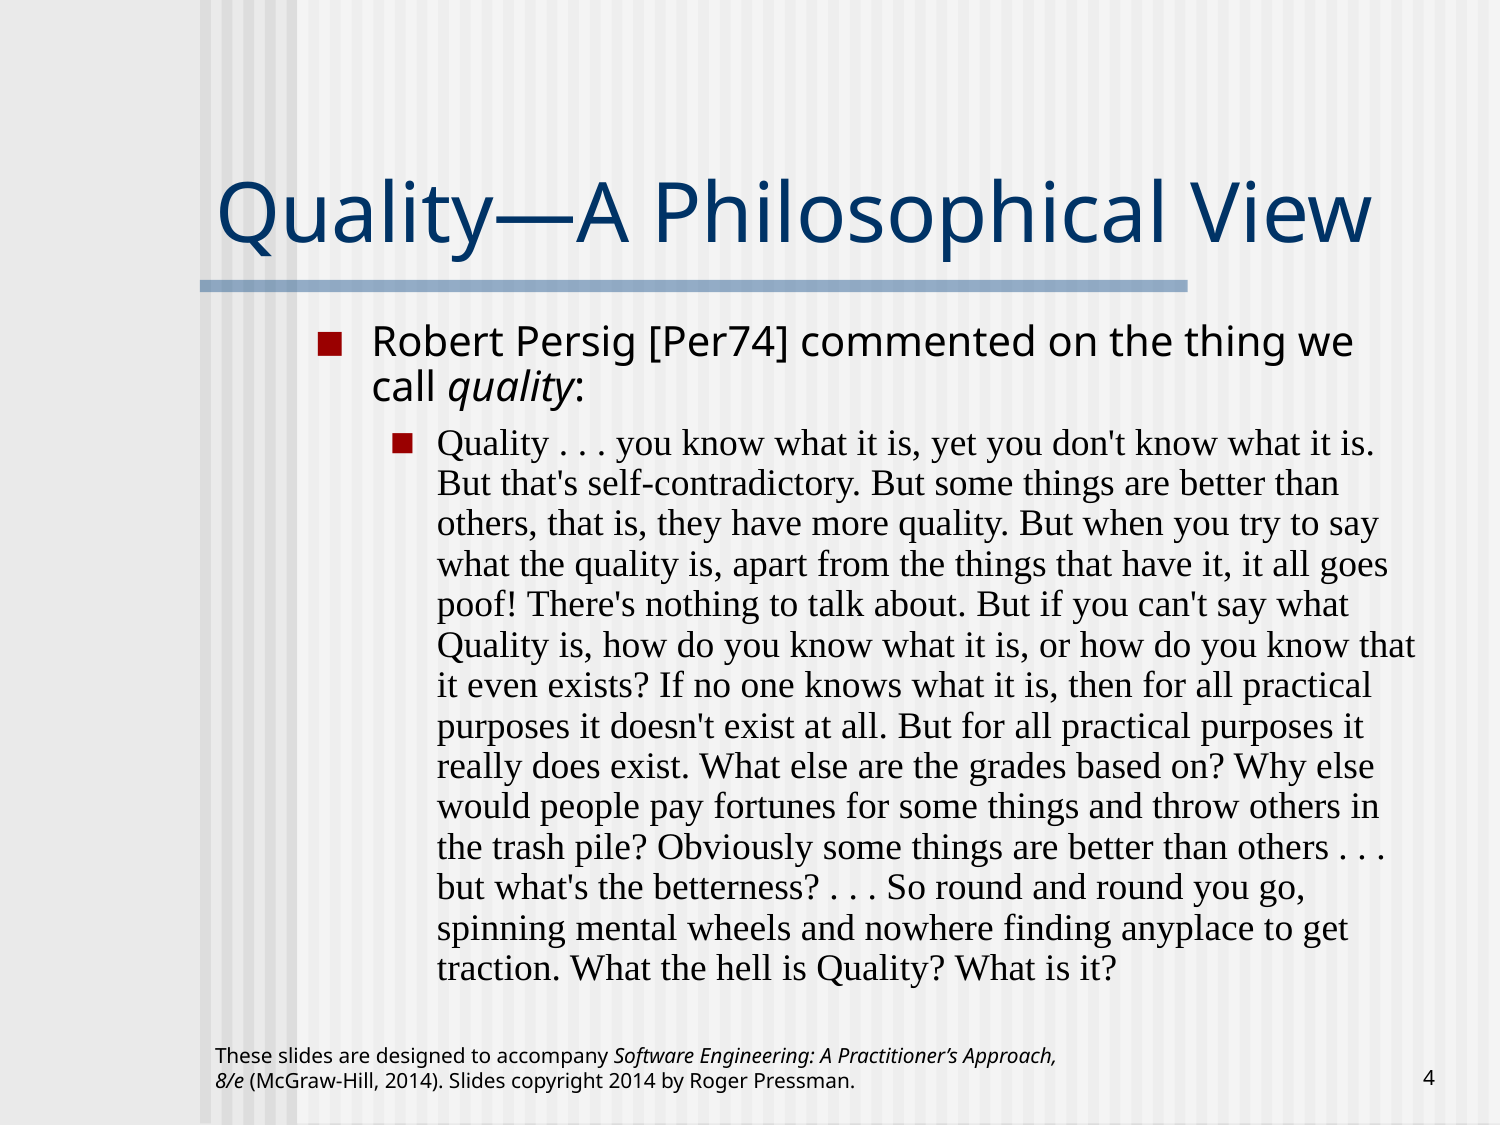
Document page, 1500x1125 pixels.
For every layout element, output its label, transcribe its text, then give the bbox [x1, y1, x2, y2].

title Quality—A Philosophical View [200, 162, 1438, 267]
text_box ‹#› [1237, 1024, 1450, 1100]
text_box These slides are designed to accompany Software Engineering: A Practitioner’s Approach, 8/e (McGraw-Hill, 2014). Slides copyright 2014 by Roger Pressman. [199, 1024, 1100, 1100]
list Robert Persig [Per74] commented on the thing we call quality: Quality . . . you know what it is, yet you don't know what it is. But that's self-contradictory. But some things are better than others, that is, they have more quality. But when you try to say what the quality is, apart from the things that have it, it all goes poof! There's nothing to talk about. But if you can't say what Quality is, how do you know what it is, or how do you know that it even exists? If no one knows what it is, then for all practical purposes it doesn't exist at all. But for all practical purposes it really does exist. What else are the grades based on? Why else would people pay fortunes for some things and throw others in the trash pile? Obviously some things are better than others . . . but what's the betterness? . . . So round and round you go, spinning mental wheels and nowhere finding anyplace to get traction. What the hell is Quality? What is it? [300, 312, 1438, 1000]
